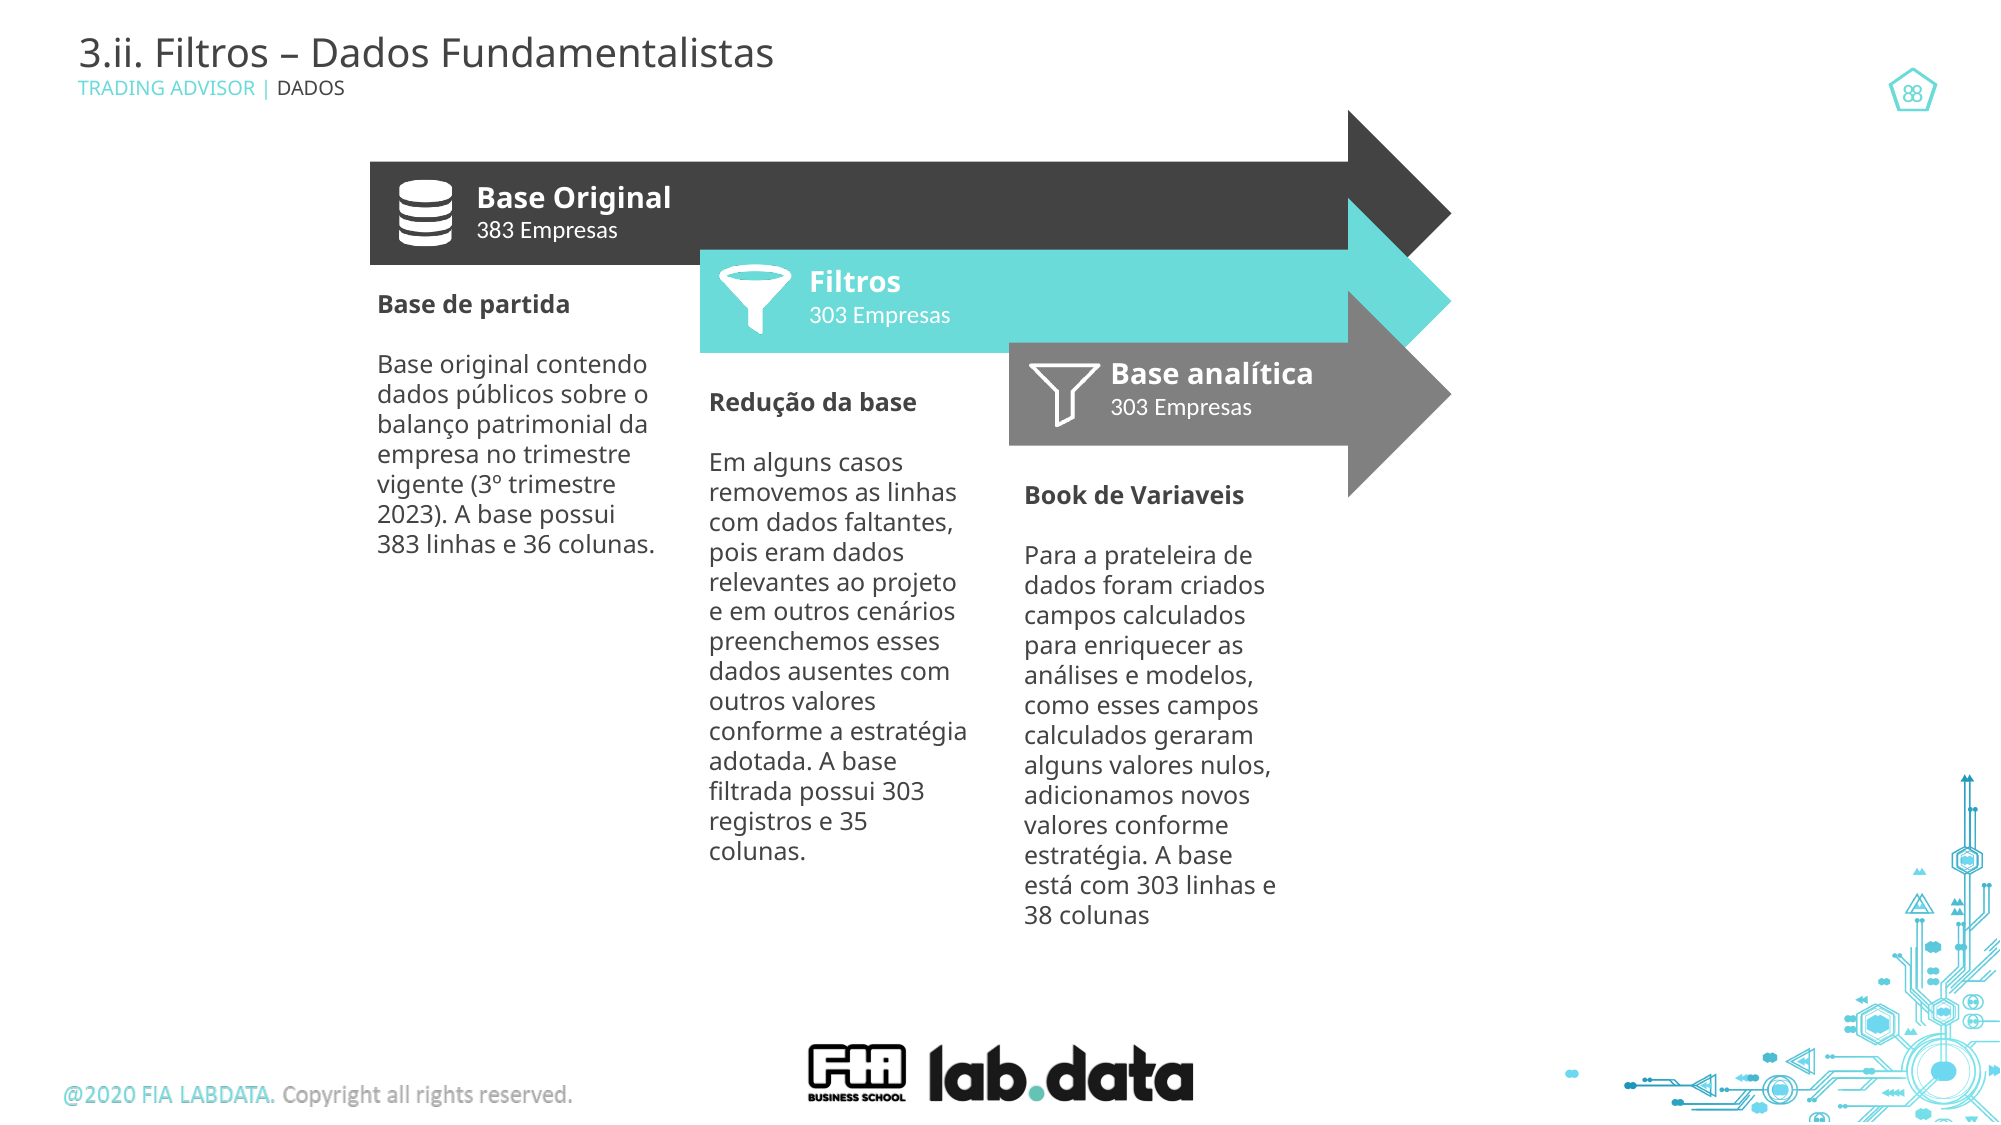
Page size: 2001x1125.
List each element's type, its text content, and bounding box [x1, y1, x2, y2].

picture [1007, 333, 1122, 449]
text_box Base analítica 303 Empresas [1122, 348, 1330, 428]
text_box Filtros 303 Empresas [810, 255, 967, 336]
text_box [810, 195, 1453, 354]
picture [47, 1064, 676, 1125]
text_box Base de partida Base original contendo dados públicos sobre o balanço patrimonial da empresa no trimestre vigente (3º trimestre 2023). A base possui 383 linhas e 36 colunas. [362, 274, 680, 608]
text_box [369, 107, 1453, 266]
picture [1565, 774, 2000, 1122]
text_box 8 [1874, 62, 1939, 123]
picture [375, 162, 475, 262]
picture [798, 1039, 1202, 1104]
text_box Book de Variaveis Para a prateleira de dados foram criados campos calculados para enriquecer as análises e modelos, como esses campos calculados geraram alguns valores nulos, adicionamos novos valores conforme estratégia. A base está com 303 linhas e 38 colunas [1009, 464, 1299, 707]
text_box [1122, 288, 1453, 500]
text_box Redução da base Em alguns casos removemos as linhas com dados faltantes, pois eram dados relevantes ao projeto e em outros cenários preenchemos esses dados ausentes com outros valores conforme a estratégia adotada. A base filtrada possui 303 registros e 35 colunas. [693, 371, 984, 614]
text_box Base Original 383 Empresas [475, 171, 695, 252]
text_box [1890, 67, 1938, 112]
text_box 3.ii. Filtros – Dados Fundamentalistas TRADING ADVISOR | DADOS [28, 18, 1116, 136]
picture [700, 244, 810, 354]
